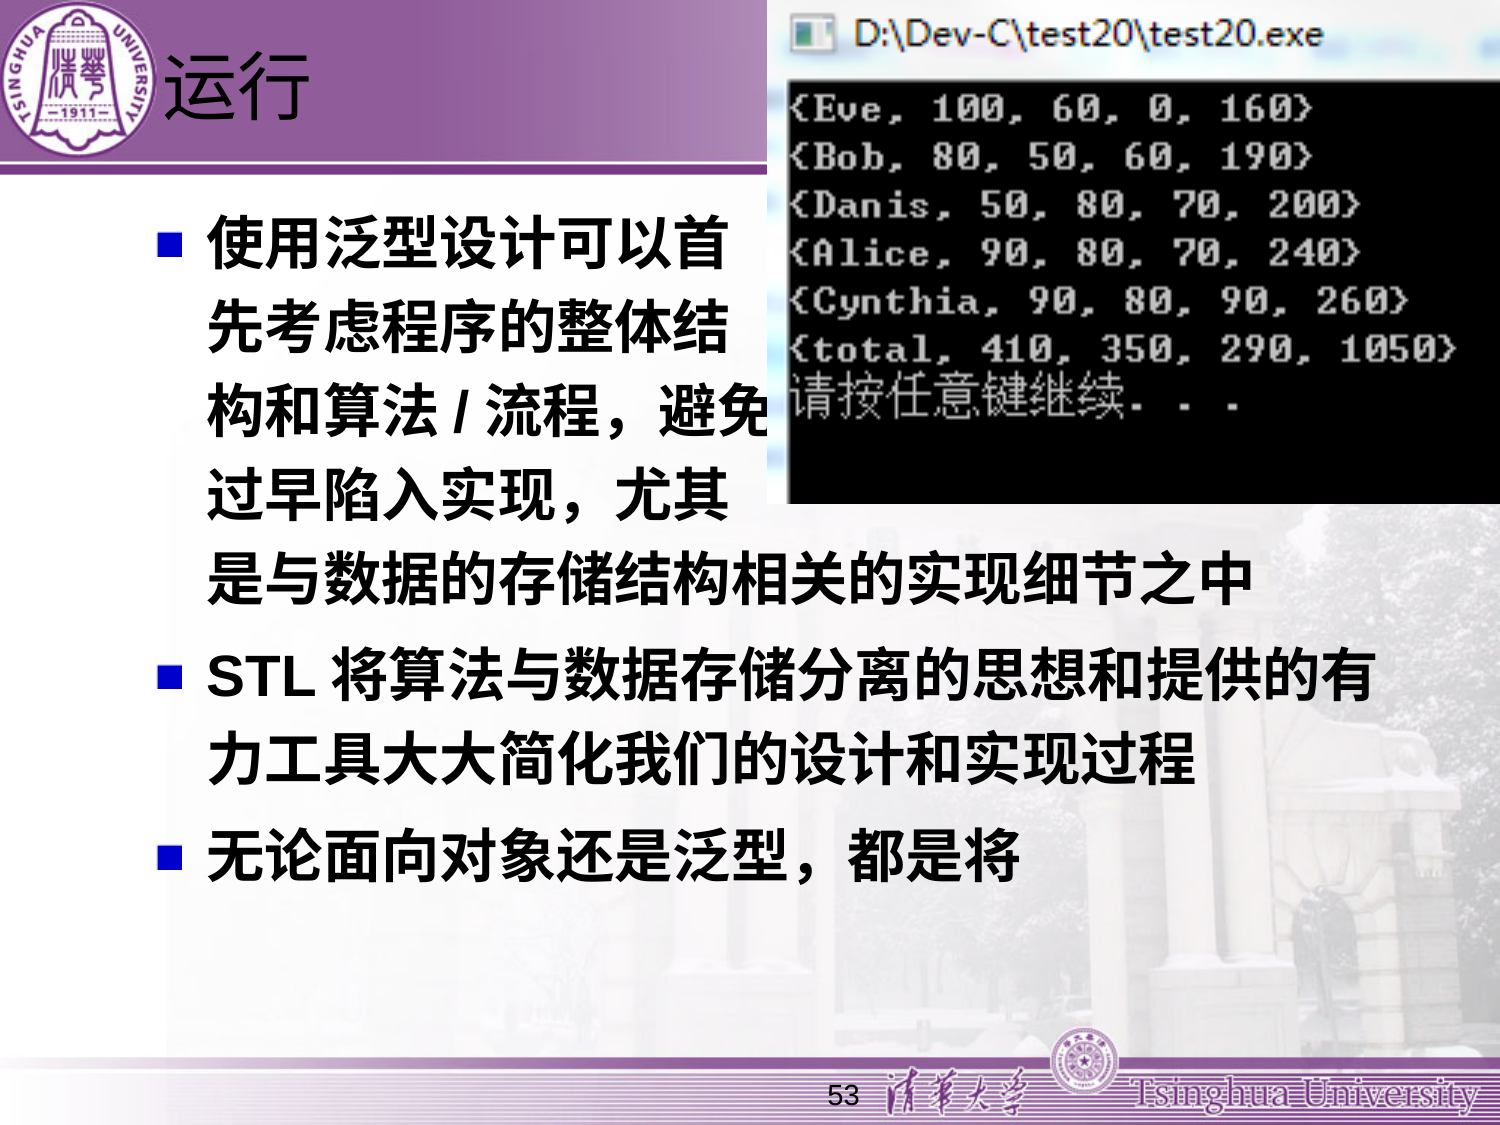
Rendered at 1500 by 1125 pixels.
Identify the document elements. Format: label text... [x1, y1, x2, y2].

list 使用泛型设计可以首 先考虑程序的整体结 构和算法/流程，避免 过早陷入实现，尤其 是与数据的存储结构相关的实现细节之中 STL将算法与数据存储分离的思想和提供的有力工具大大简化我们的设计和实现过程 无论面向对象还是泛型，都是将 [135, 184, 1436, 1047]
title 运行 [147, 19, 762, 149]
picture [0, 0, 1500, 1125]
slide_number 53 [632, 1068, 876, 1125]
